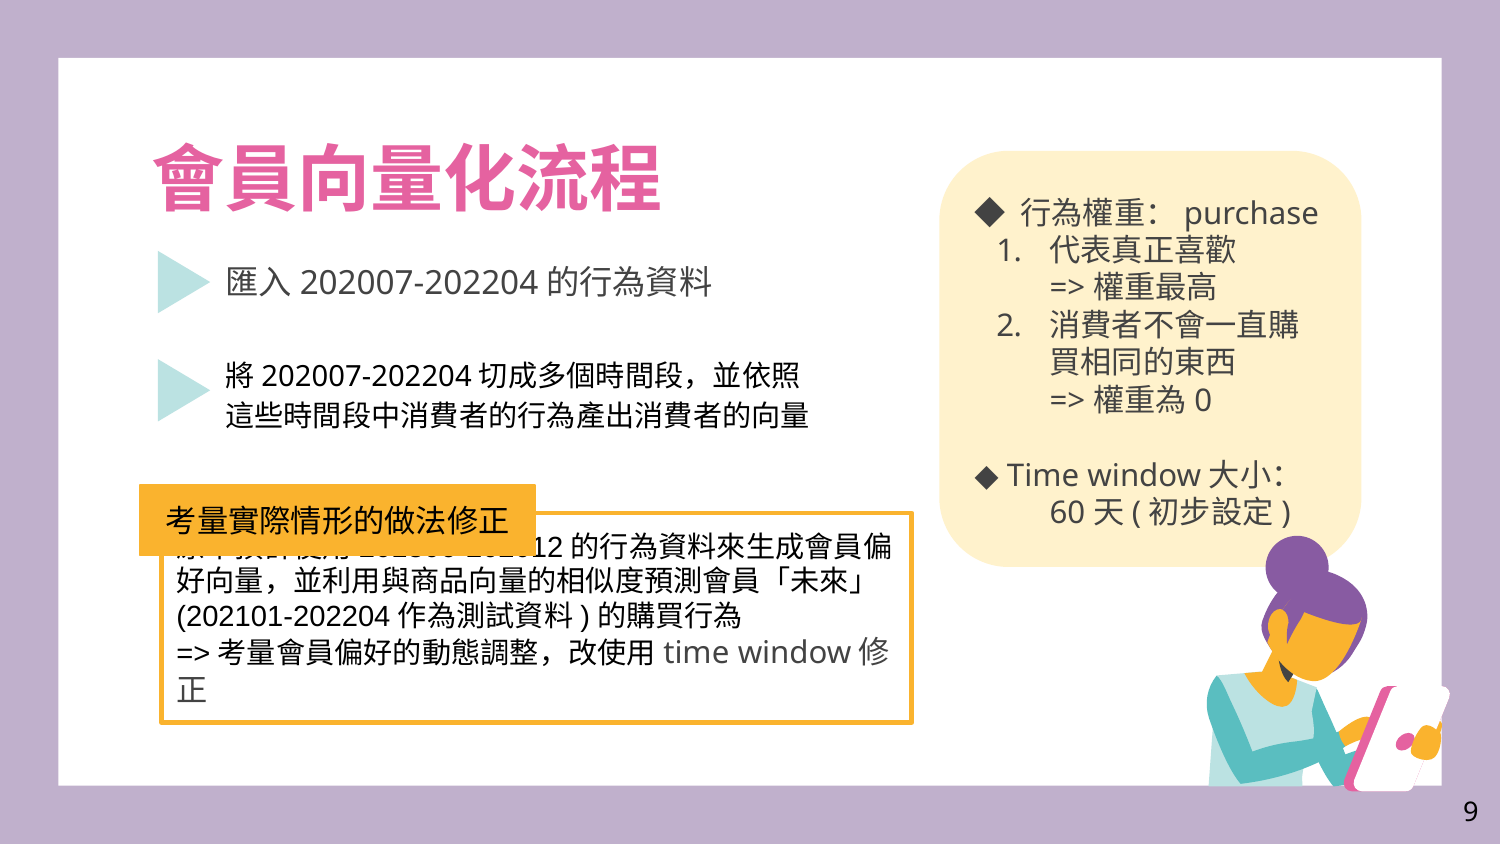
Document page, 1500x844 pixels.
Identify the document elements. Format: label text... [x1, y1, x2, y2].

text_box [157, 250, 211, 314]
text_box 匯入202007-202204的行為資料 [210, 246, 867, 317]
text_box [157, 359, 211, 422]
text_box ◆ 行為權重：purchase 代表真正喜歡 =>權重最高 消費者不會一直購買相同的東西 =>權重為0 ◆ Time window大小： 60天(初步設定) [939, 150, 1362, 567]
text_box 考量實際情形的做法修正 [140, 485, 535, 556]
title 會員向量化流程 [136, 106, 744, 237]
text_box 原本預計使用201806-202012的行為資料來生成會員偏好向量，並利用與商品向量的相似度預測會員「未來」(202101-202204作為測試資料)的購買行為 =>考量會員偏好的動態調整，改使用time window修正 [161, 512, 912, 723]
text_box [1203, 535, 1452, 792]
text_box 將202007-202204切成多個時間段，並依照這些時間段中消費者的行為產出消費者的向量 [210, 337, 842, 448]
slide_number 9 [1403, 779, 1494, 844]
